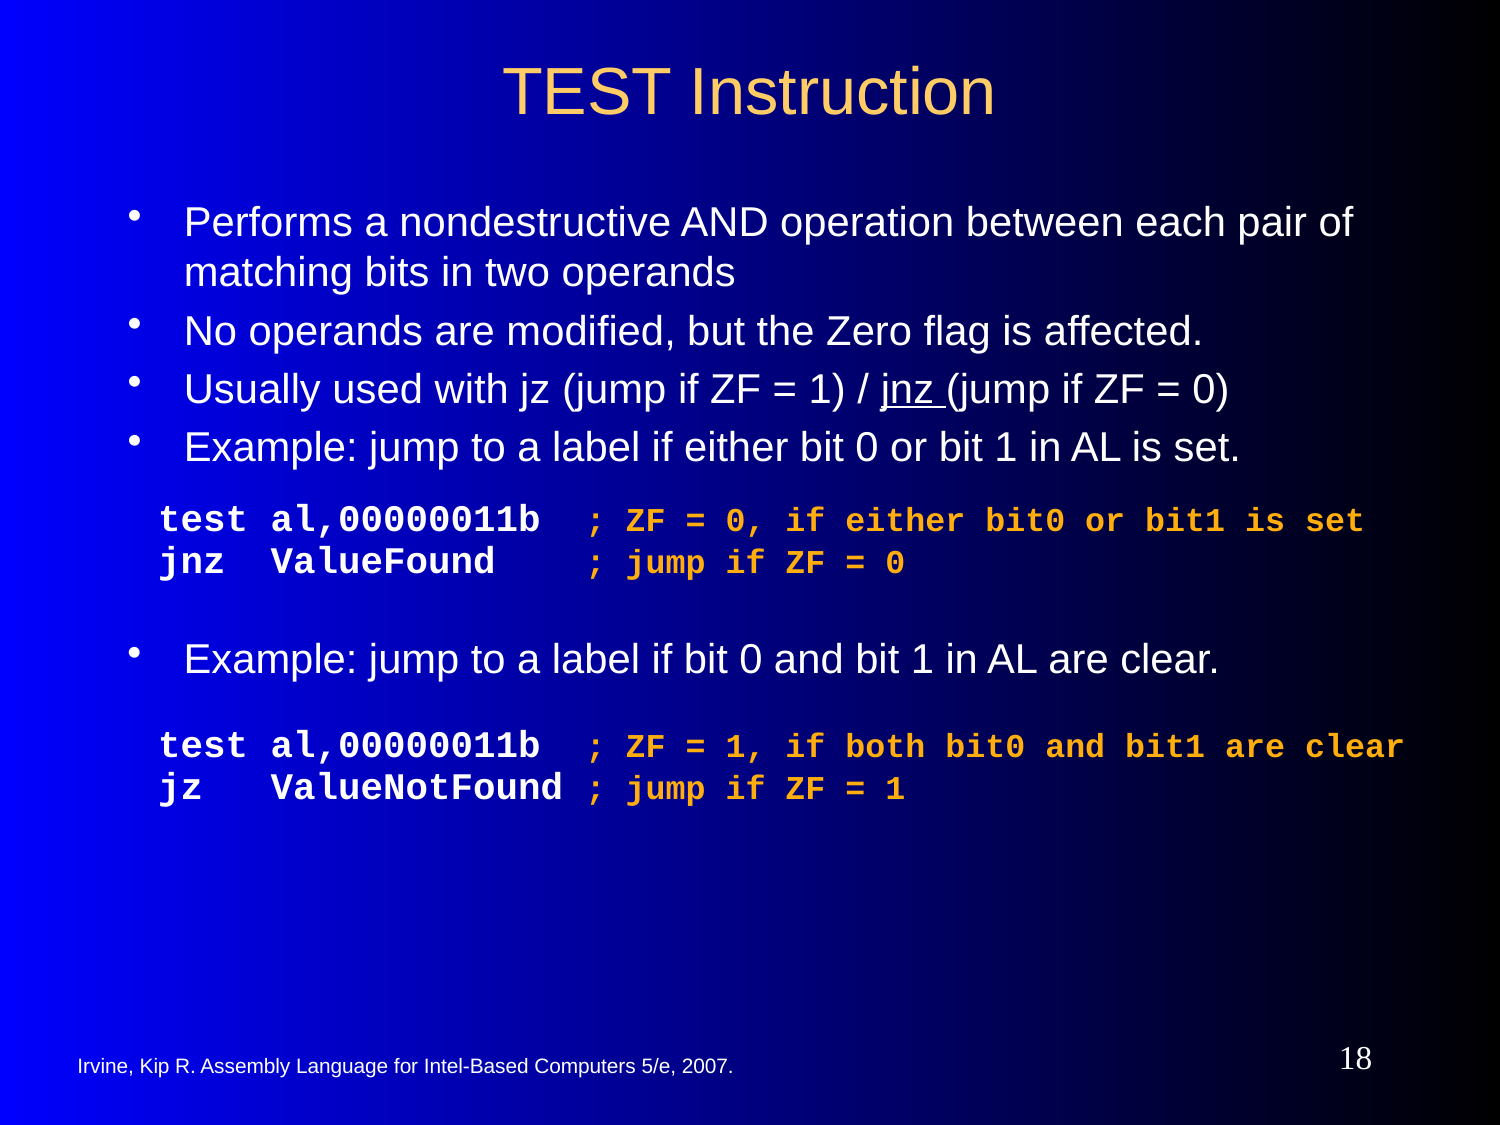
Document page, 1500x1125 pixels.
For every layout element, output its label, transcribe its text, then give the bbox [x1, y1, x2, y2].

slide_number 18 [1224, 1025, 1388, 1088]
list Performs a nondestructive AND operation between each pair of matching bits in two operands No operands are modified, but the Zero flag is affected. Usually used with jz (jump if ZF = 1) / jnz (jump if ZF = 0) Example: jump to a label if either bit 0 or bit 1 in AL is set. [112, 187, 1388, 463]
text_box test al,00000011b ; ZF = 0, if either bit0 or bit1 is set jnz ValueFound ; jump if ZF = 0 [135, 484, 1412, 622]
text_box Example: jump to a label if bit 0 and bit 1 in AL are clear. [112, 624, 1388, 700]
footer Irvine, Kip R. Assembly Language for Intel-Based Computers 5/e, 2007. [62, 1040, 838, 1091]
title TEST Instruction [112, 37, 1388, 138]
text_box test al,00000011b ; ZF = 1, if both bit0 and bit1 are clear jz ValueNotFound ; jump if ZF = 1 [135, 709, 1447, 848]
